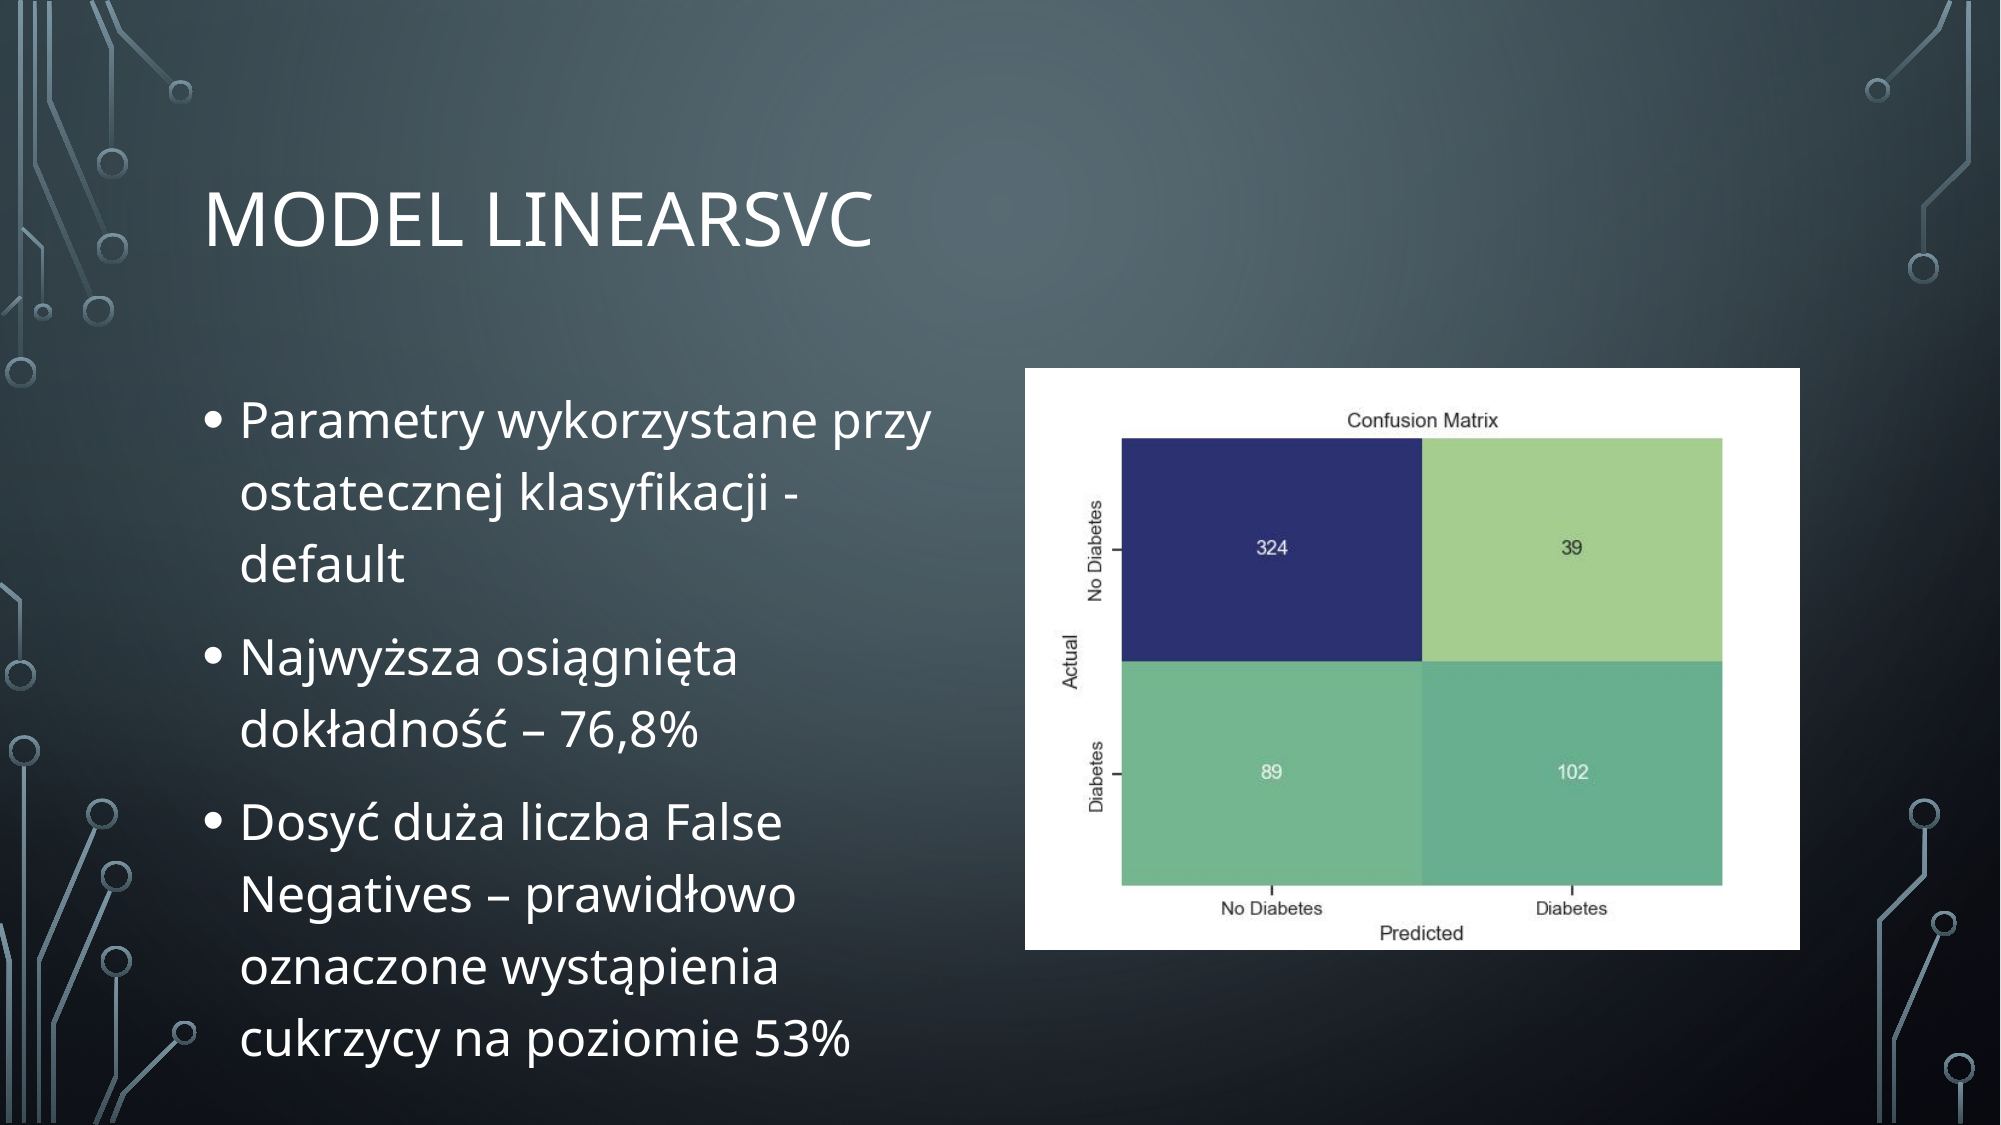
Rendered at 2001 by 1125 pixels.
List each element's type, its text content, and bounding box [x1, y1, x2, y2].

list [1024, 368, 1800, 951]
title Model linearsvc [187, 101, 1813, 344]
list Parametry wykorzystane przy ostatecznej klasyfikacji - default Najwyższa osiągnięta dokładność – 76,8% Dosyć duża liczba False Negatives – prawidłowo oznaczone wystąpienia cukrzycy na poziomie 53% [187, 369, 988, 950]
